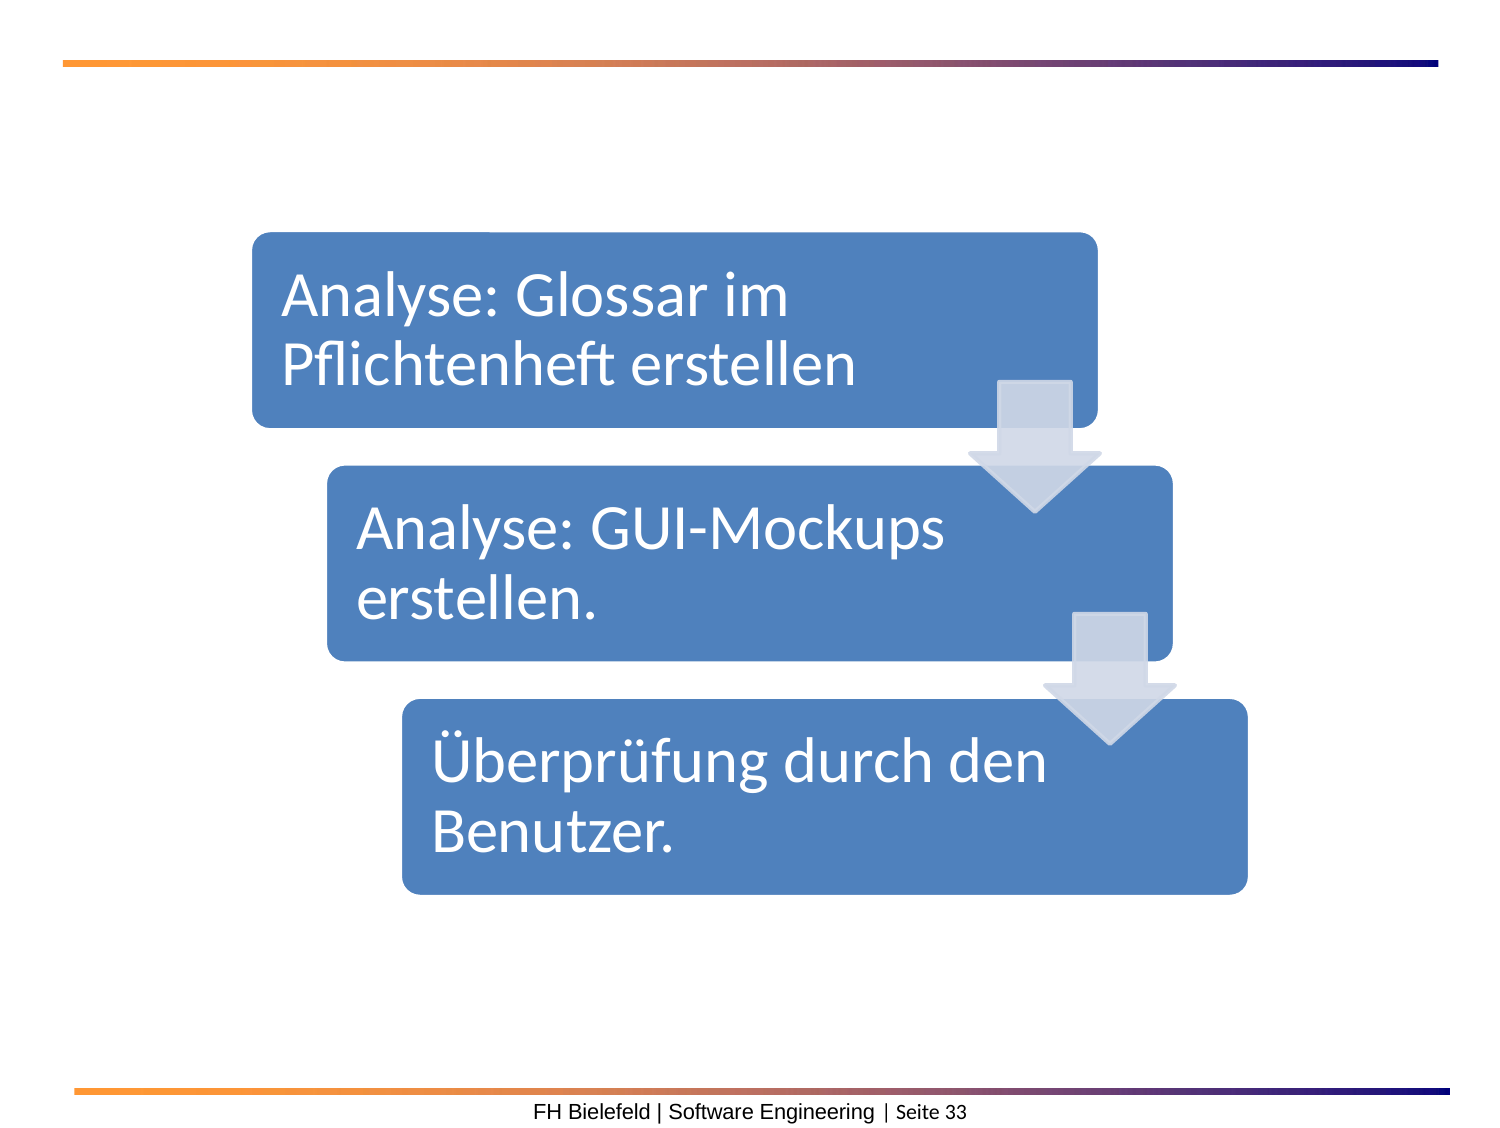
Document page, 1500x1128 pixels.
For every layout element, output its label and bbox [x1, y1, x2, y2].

picture [62, 60, 1439, 67]
text_box [249, 229, 1251, 898]
picture [74, 1088, 1450, 1095]
